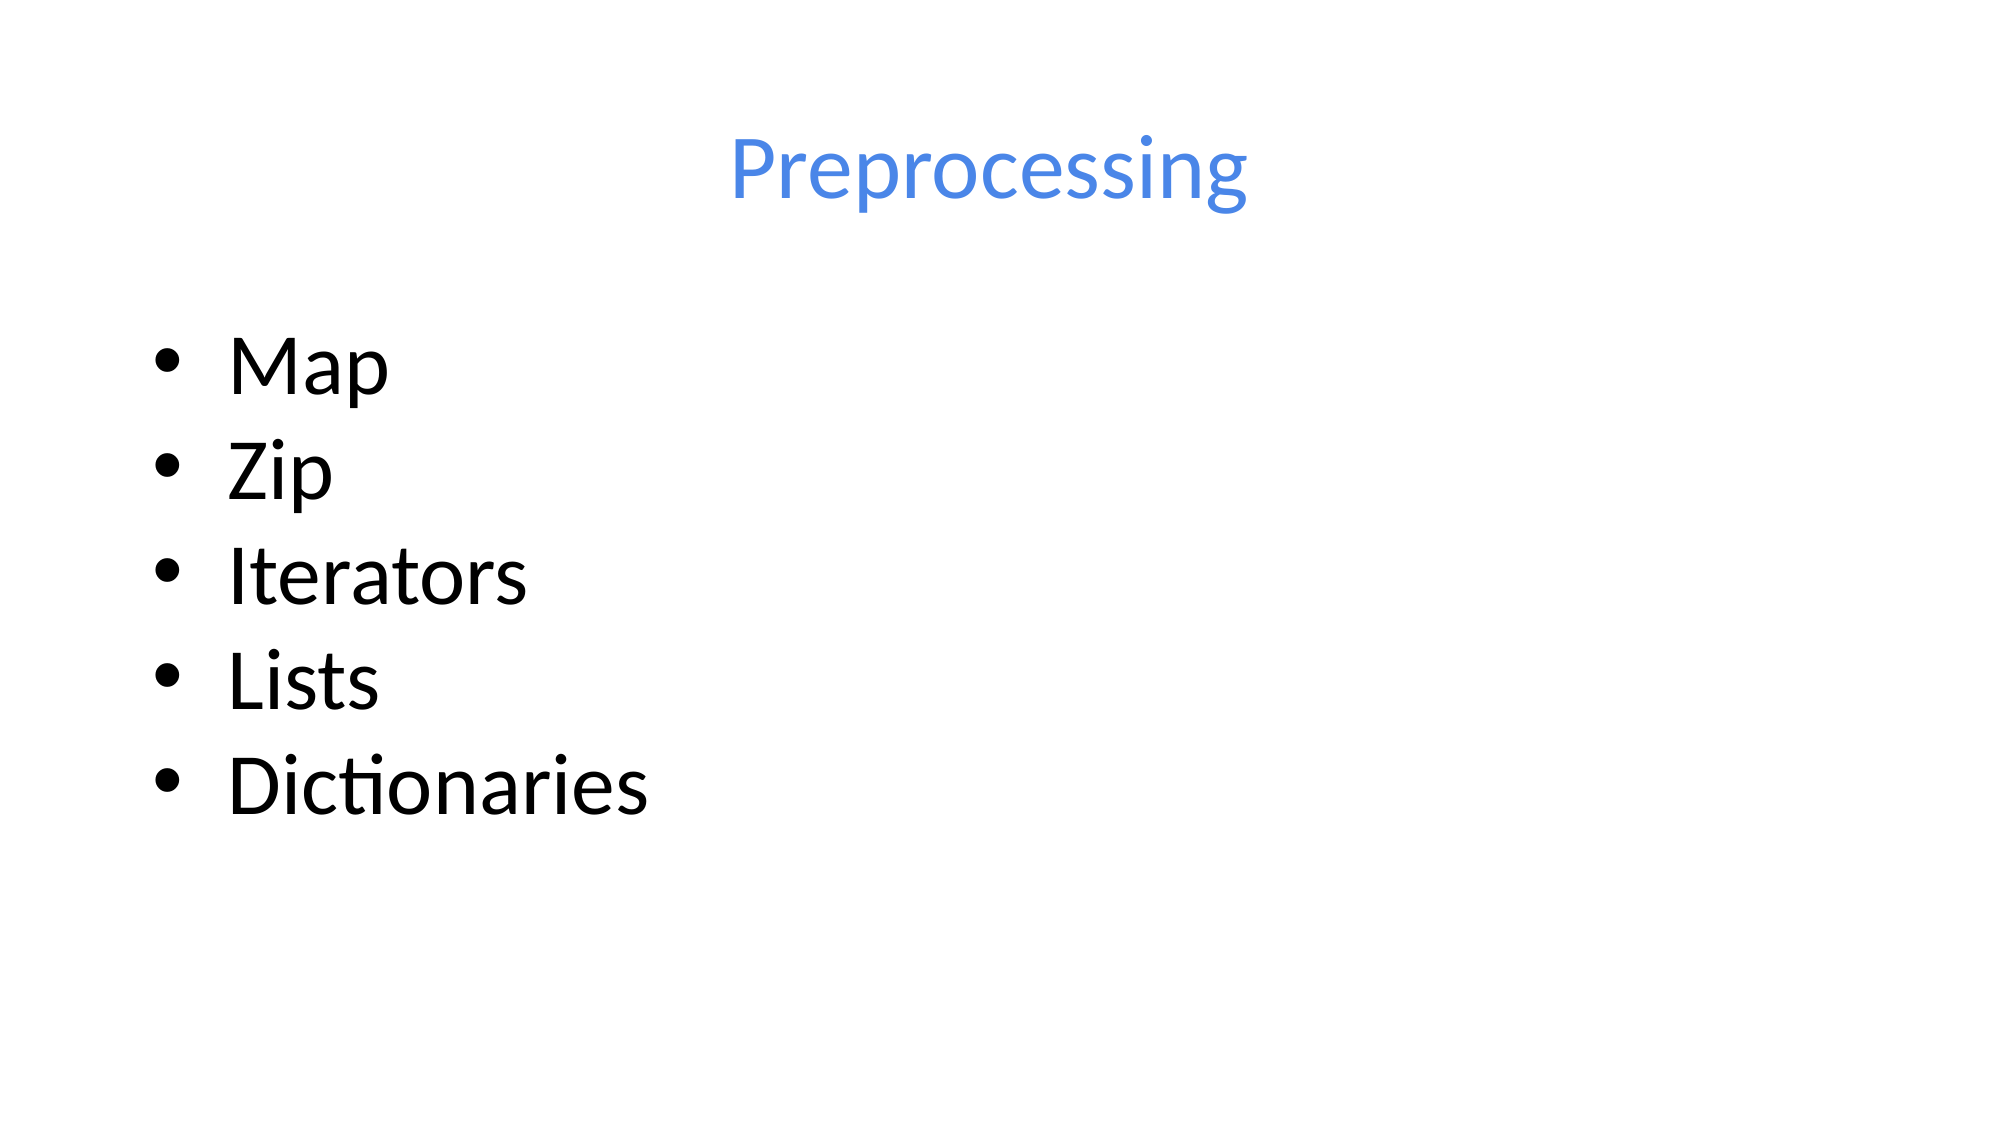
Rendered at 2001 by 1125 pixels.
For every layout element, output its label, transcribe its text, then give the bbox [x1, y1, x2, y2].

title Preprocessing [137, 59, 1863, 278]
list Map Zip Iterators Lists Dictionaries [137, 299, 1863, 1014]
